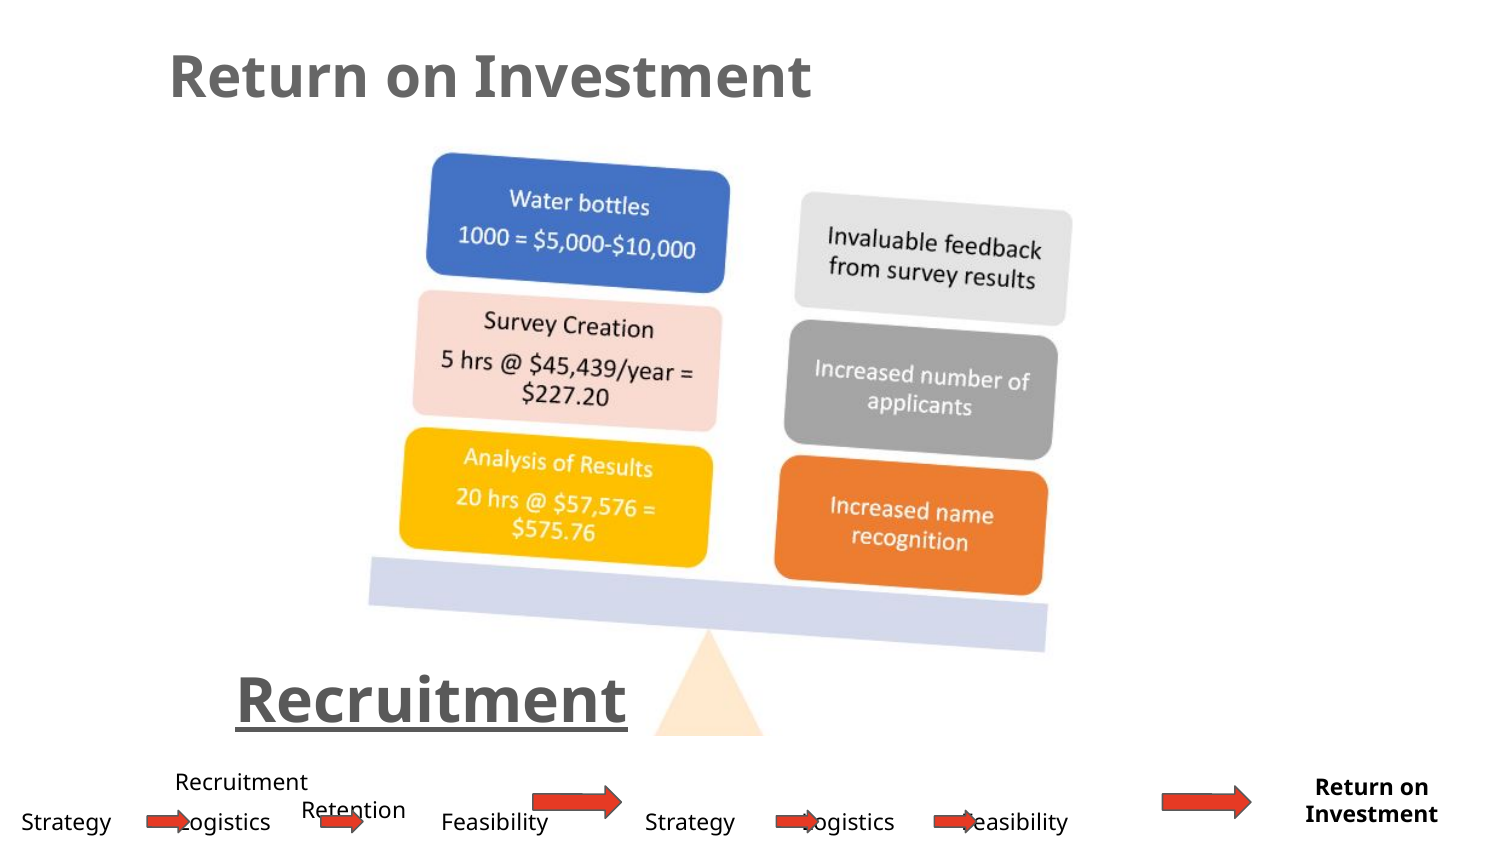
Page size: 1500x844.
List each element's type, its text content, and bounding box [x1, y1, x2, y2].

title Return on Investment [0, 24, 983, 119]
text_box [776, 810, 819, 833]
list Recruitment [54, 633, 350, 711]
text_box [1162, 785, 1251, 819]
text_box Strategy Logistics Feasibility Strategy Logistics Feasibility [0, 785, 1267, 844]
text_box [934, 810, 977, 833]
picture [355, 127, 1144, 737]
text_box Recruitment Retention [0, 752, 1241, 785]
text_box [320, 810, 364, 833]
text_box [147, 810, 190, 833]
text_box [532, 785, 622, 819]
text_box Return on Investment [1267, 757, 1477, 844]
